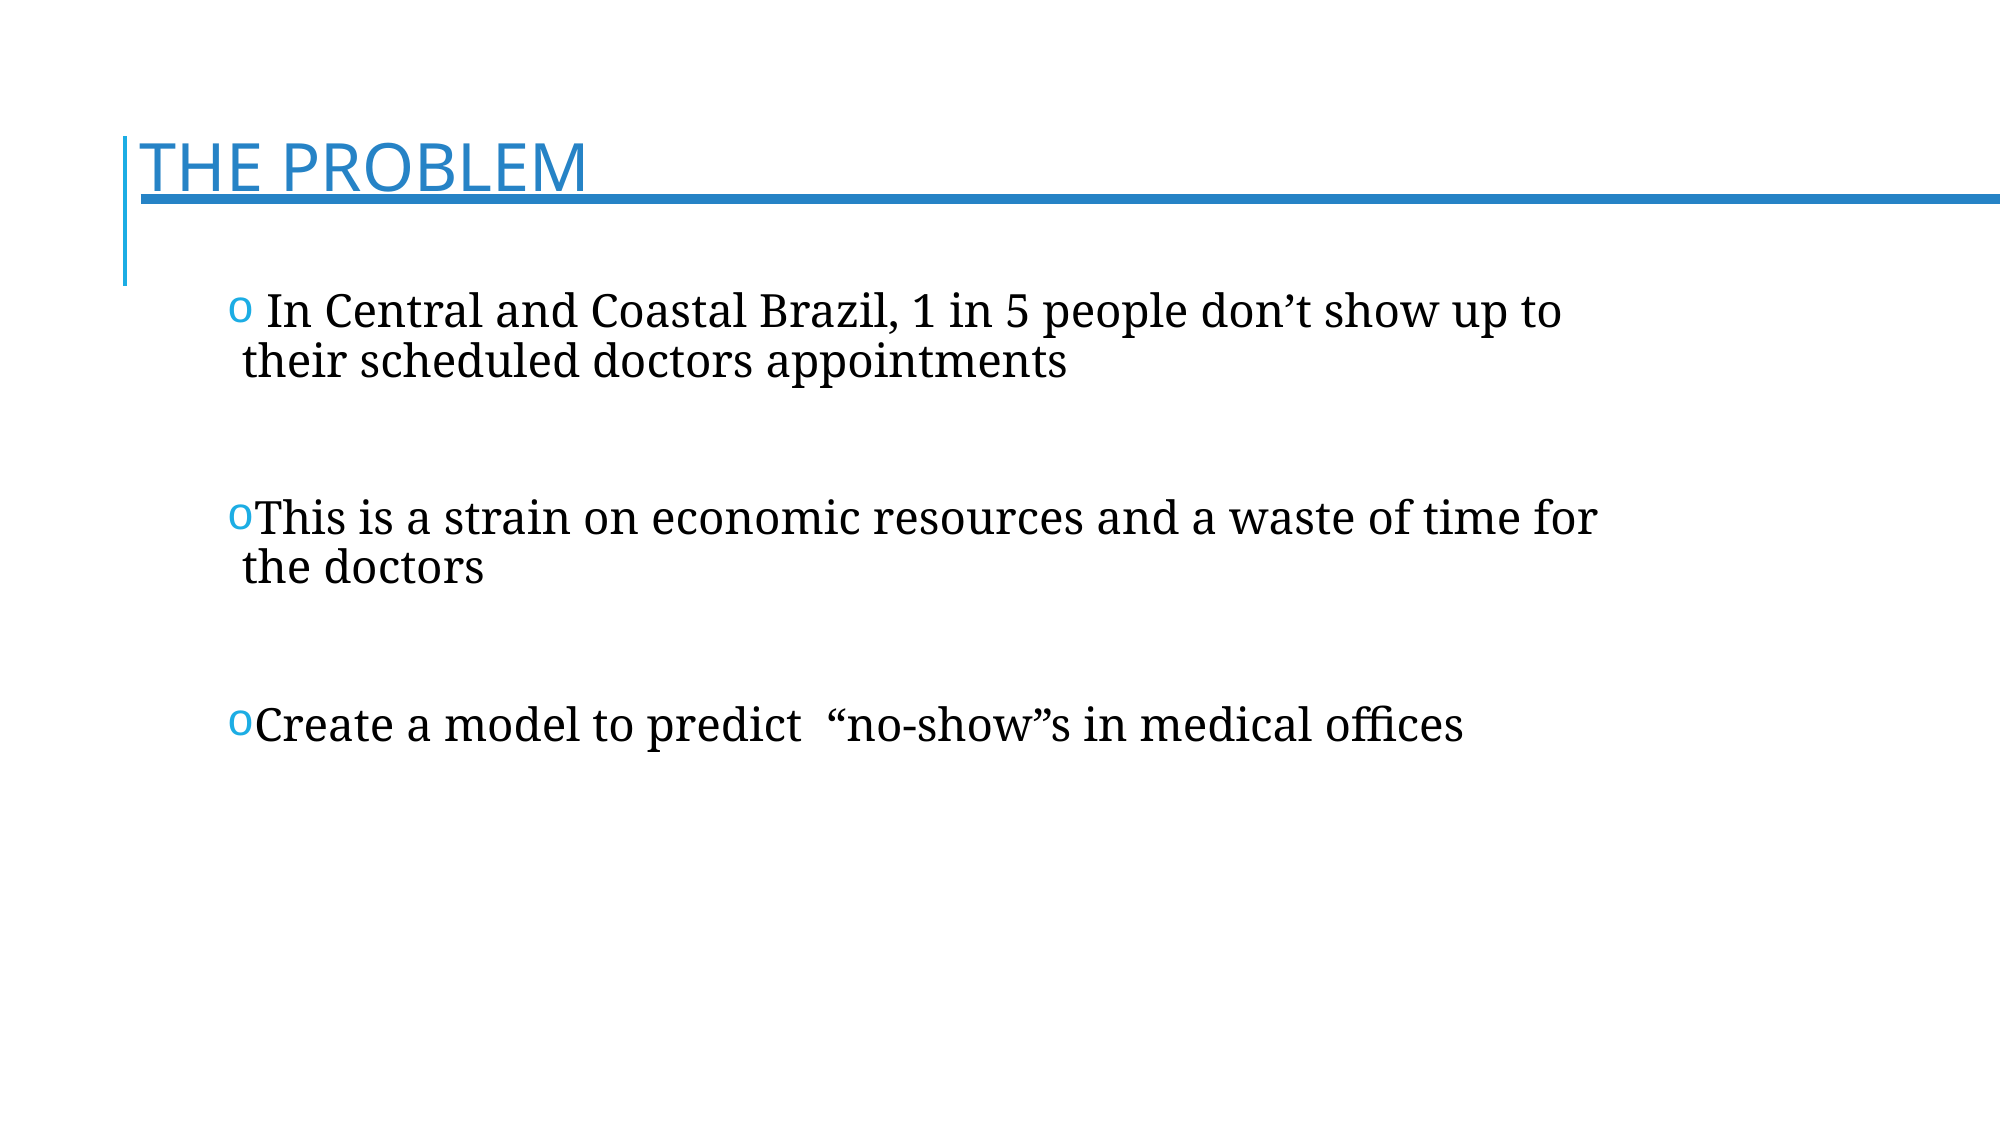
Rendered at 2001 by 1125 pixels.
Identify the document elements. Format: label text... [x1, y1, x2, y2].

text_box THE PROBLEM [124, 117, 1819, 213]
list In Central and Coastal Brazil, 1 in 5 people don’t show up to their scheduled doctors appointments This is a strain on economic resources and a waste of time for the doctors Create a model to predict “no-show”s in medical offices [219, 280, 1676, 847]
